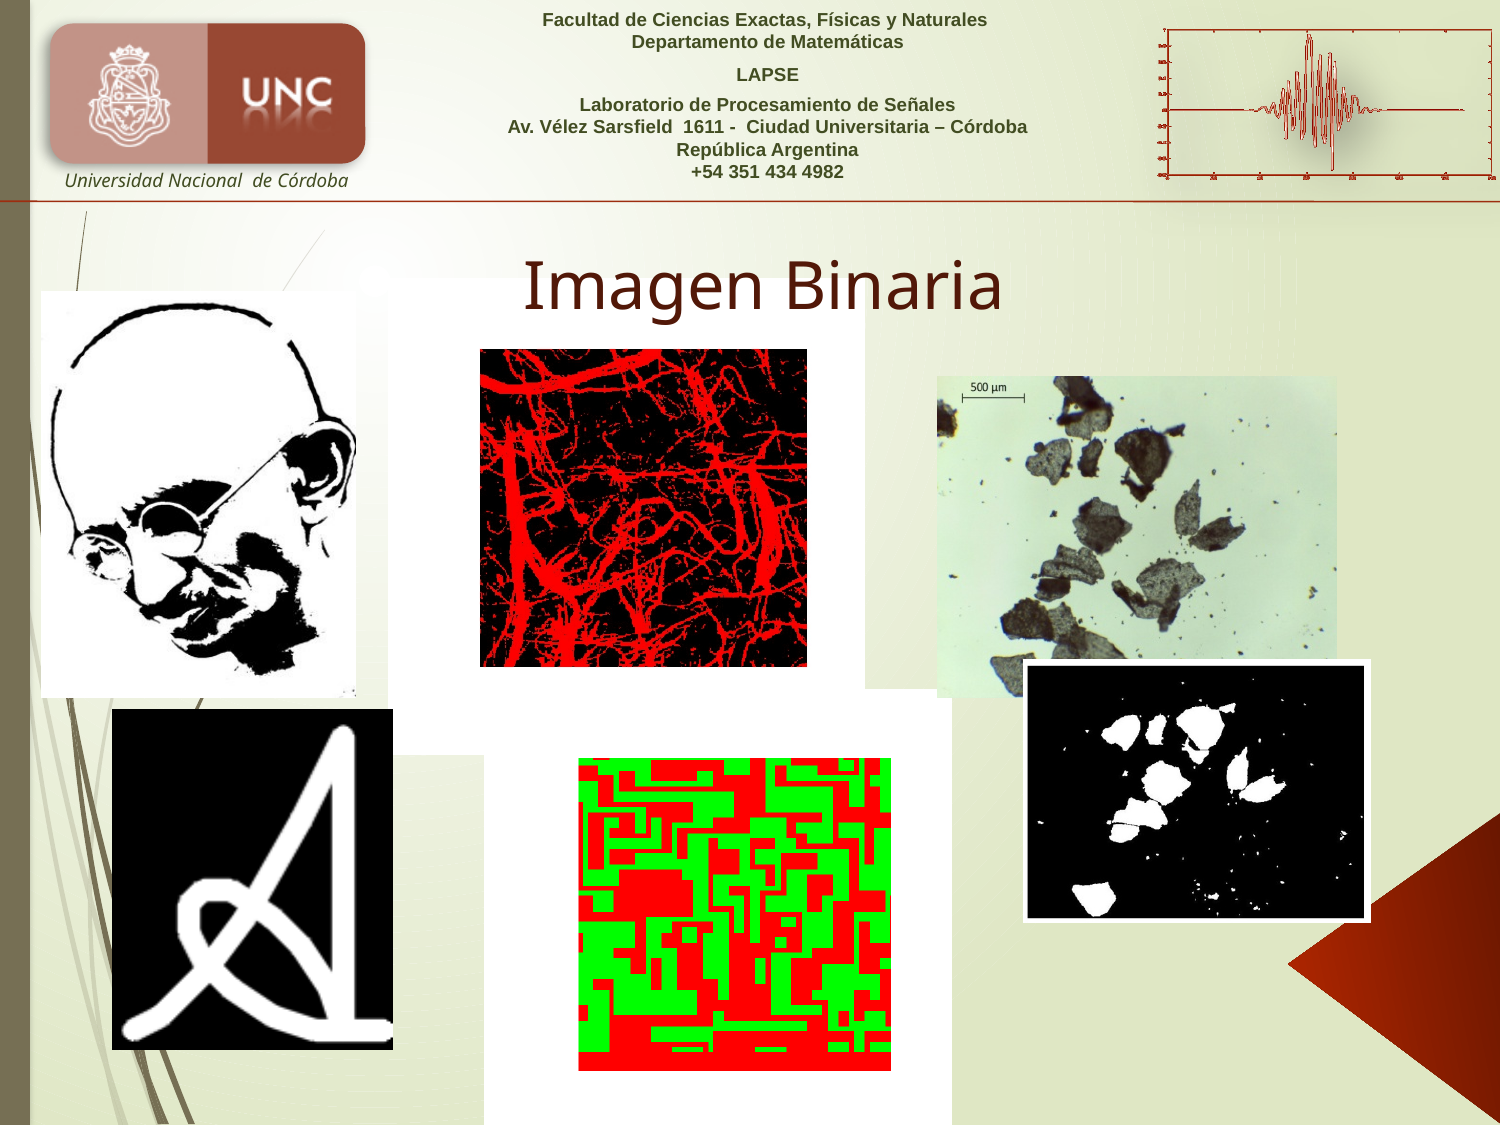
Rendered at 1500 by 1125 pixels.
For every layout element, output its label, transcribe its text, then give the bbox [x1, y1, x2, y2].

picture [41, 290, 356, 698]
text_box Imagen Binaria [353, 244, 1176, 332]
picture [112, 278, 1371, 1125]
